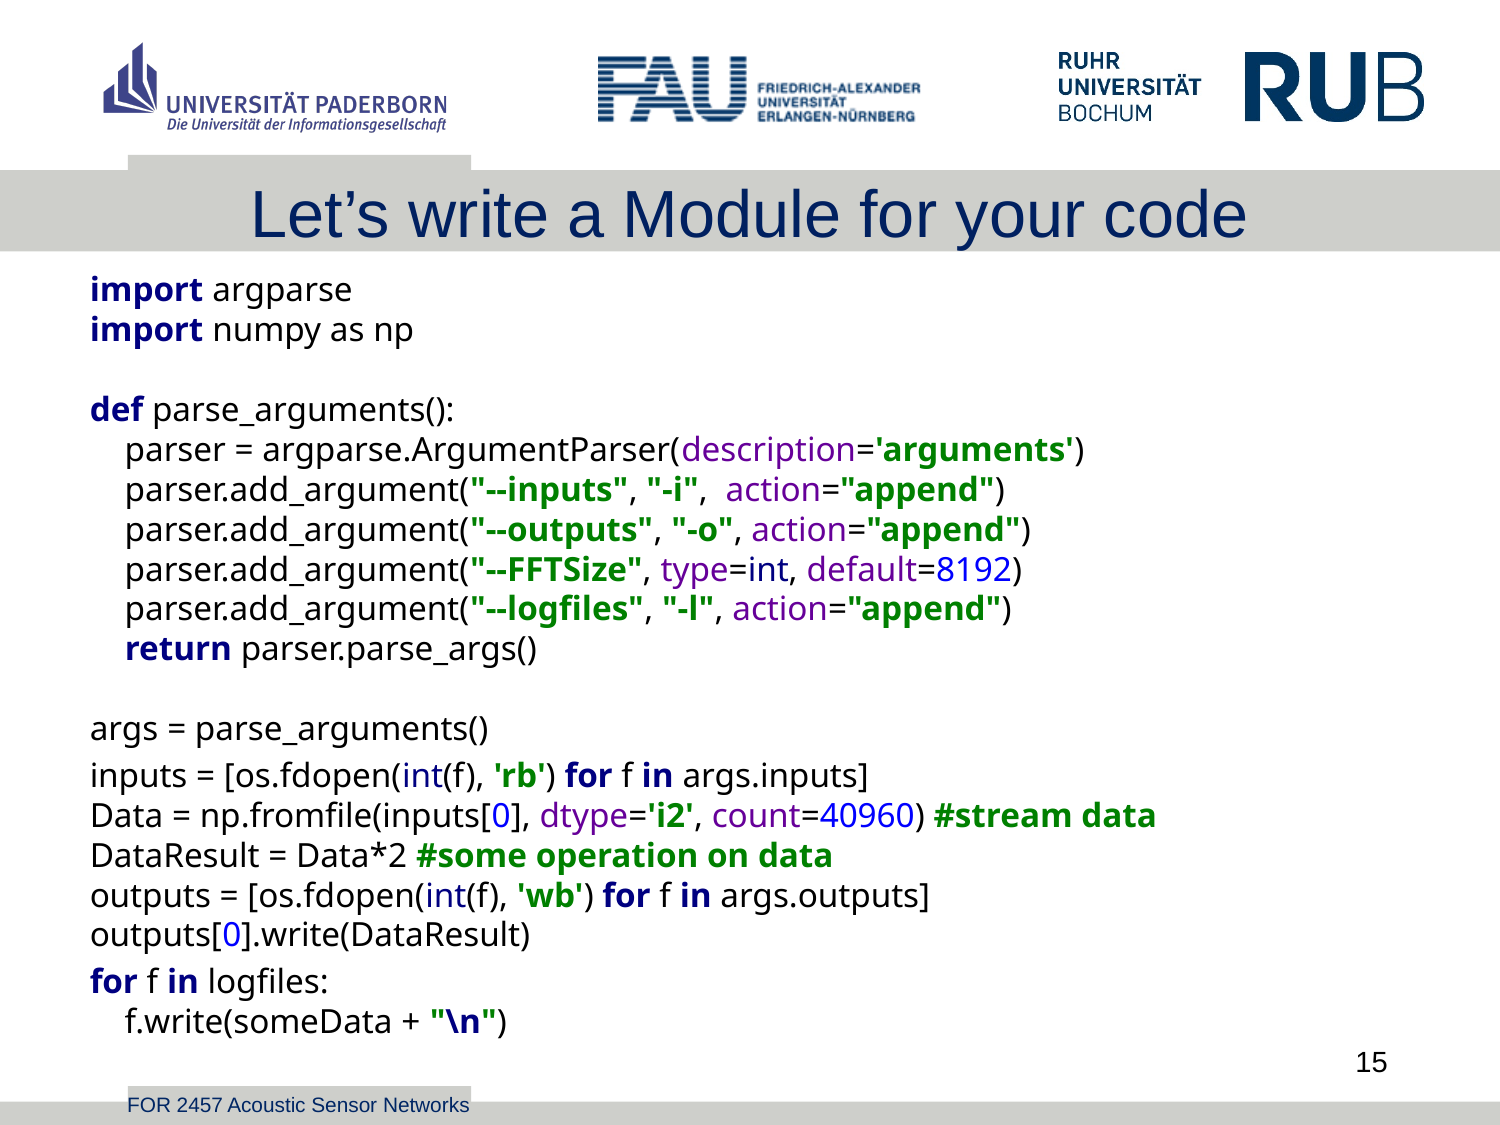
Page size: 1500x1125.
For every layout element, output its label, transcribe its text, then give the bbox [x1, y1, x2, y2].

title Let’s write a Module for your code [75, 163, 1425, 248]
picture [1059, 52, 1424, 122]
list import argparse import numpy as np def parse_arguments(): parser = argparse.ArgumentParser(description='arguments') parser.add_argument("--inputs", "-i", action="append") parser.add_argument("--outputs", "-o", action="append") parser.add_argument("--FFTSize", type=int, default=8192) parser.add_argument("--logfiles", "-l", action="append") return parser.parse_args() args = parse_arguments() inputs = [os.fdopen(int(f), 'rb') for f in args.inputs] Data = np.fromfile(inputs[0], dtype='i2', count=40960) #stream data DataResult = Data*2 #some operation on data outputs = [os.fdopen(int(f), 'wb') for f in args.outputs] outputs[0].write(DataResult) for f in logfiles: f.write(someData + "\n") [75, 260, 1425, 1004]
picture [598, 36, 974, 138]
